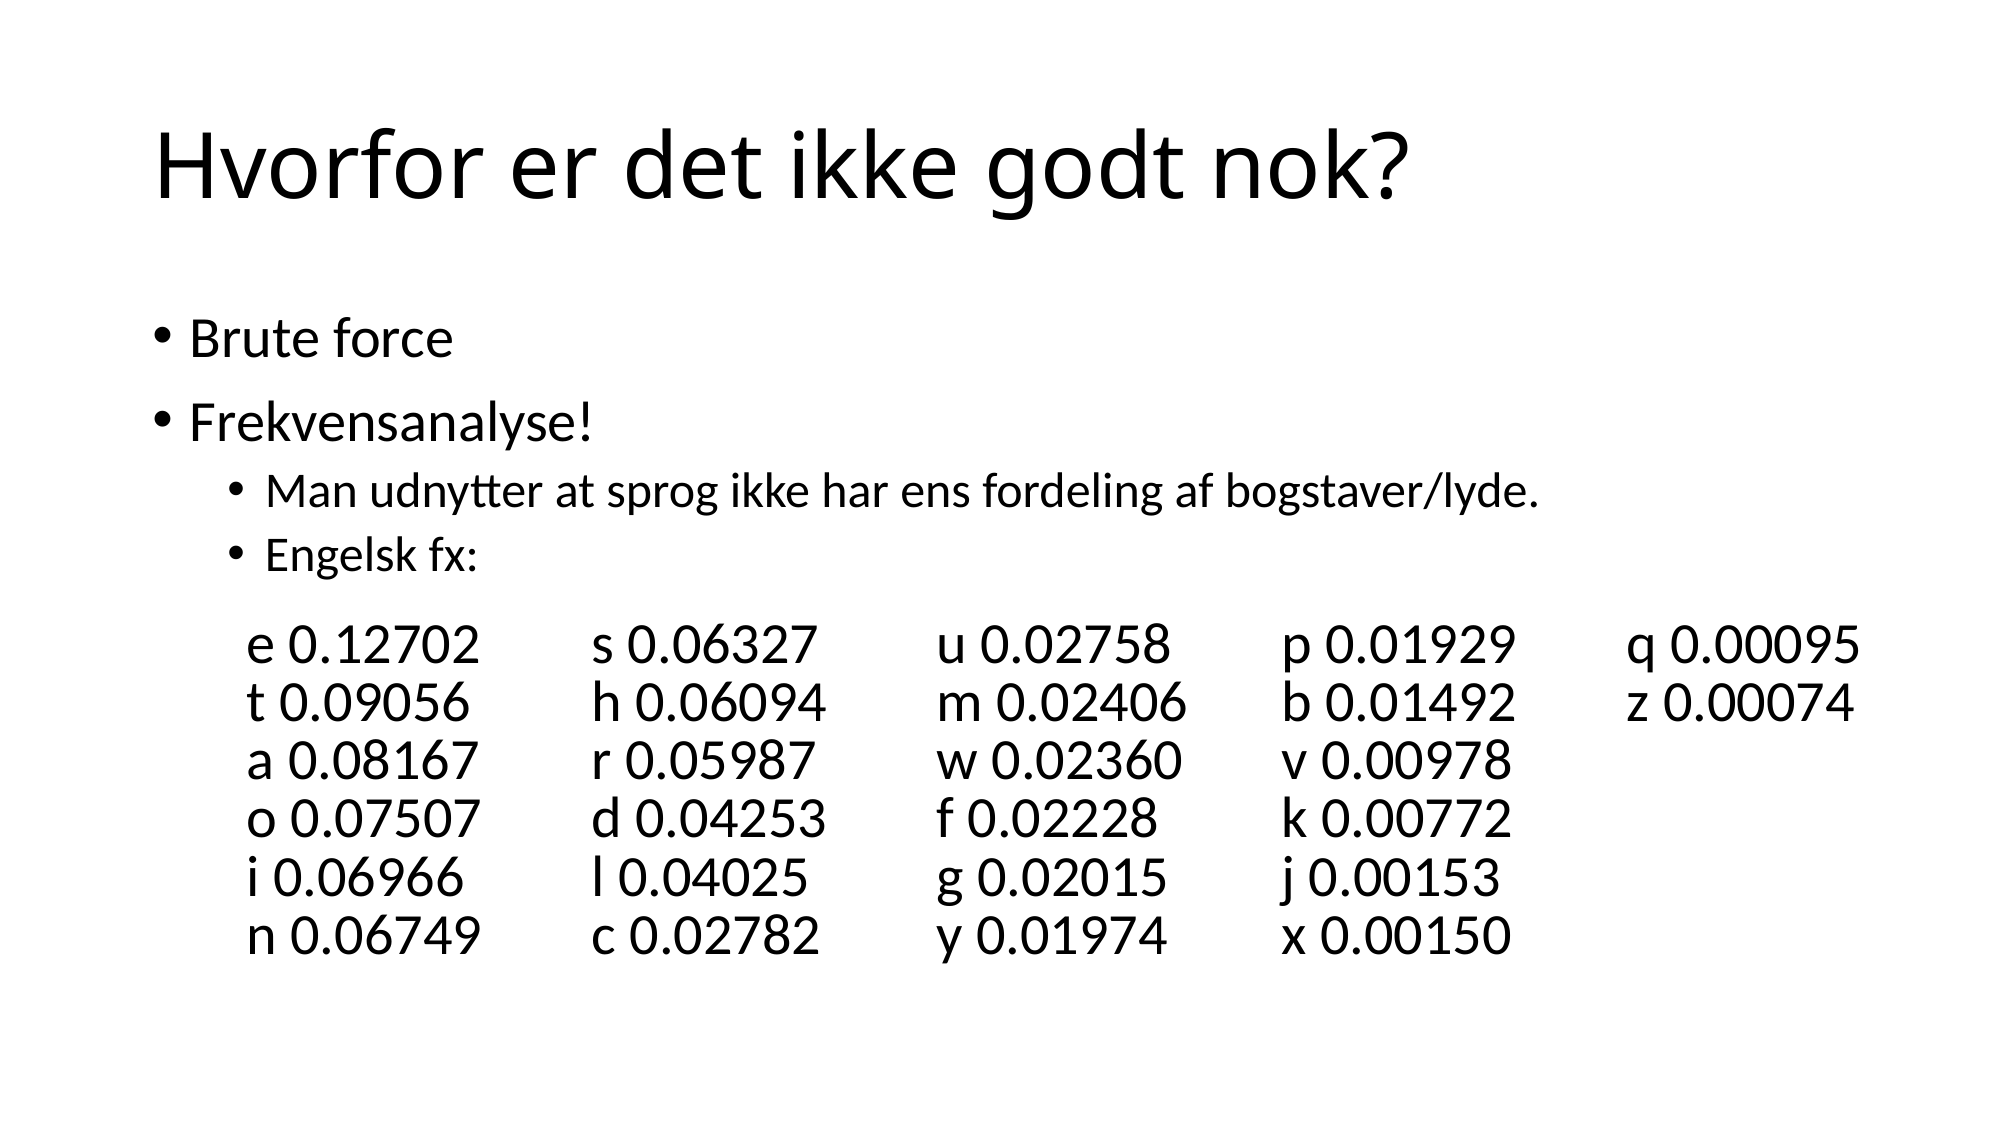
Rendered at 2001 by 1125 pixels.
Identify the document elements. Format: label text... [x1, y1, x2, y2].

table_header e 0.12702 t 0.09056 a 0.08167 o 0.07507 i 0.06966 n 0.06749 [231, 604, 576, 1043]
list Brute force Frekvensanalyse! Man udnytter at sprog ikke har ens fordeling af bogstaver/lyde. Engelsk fx: [137, 299, 1863, 1014]
table_header p 0.01929 b 0.01492 v 0.00978 k 0.00772 j 0.00153 x 0.00150 [1266, 604, 1611, 1043]
table_header q 0.00095 z 0.00074 [1611, 604, 1956, 1043]
table_header u 0.02758 m 0.02406 w 0.02360 f 0.02228 g 0.02015 y 0.01974 [921, 604, 1266, 1043]
table_header s 0.06327 h 0.06094 r 0.05987 d 0.04253 l 0.04025 c 0.02782 [576, 604, 921, 1043]
title Hvorfor er det ikke godt nok? [137, 59, 1863, 278]
